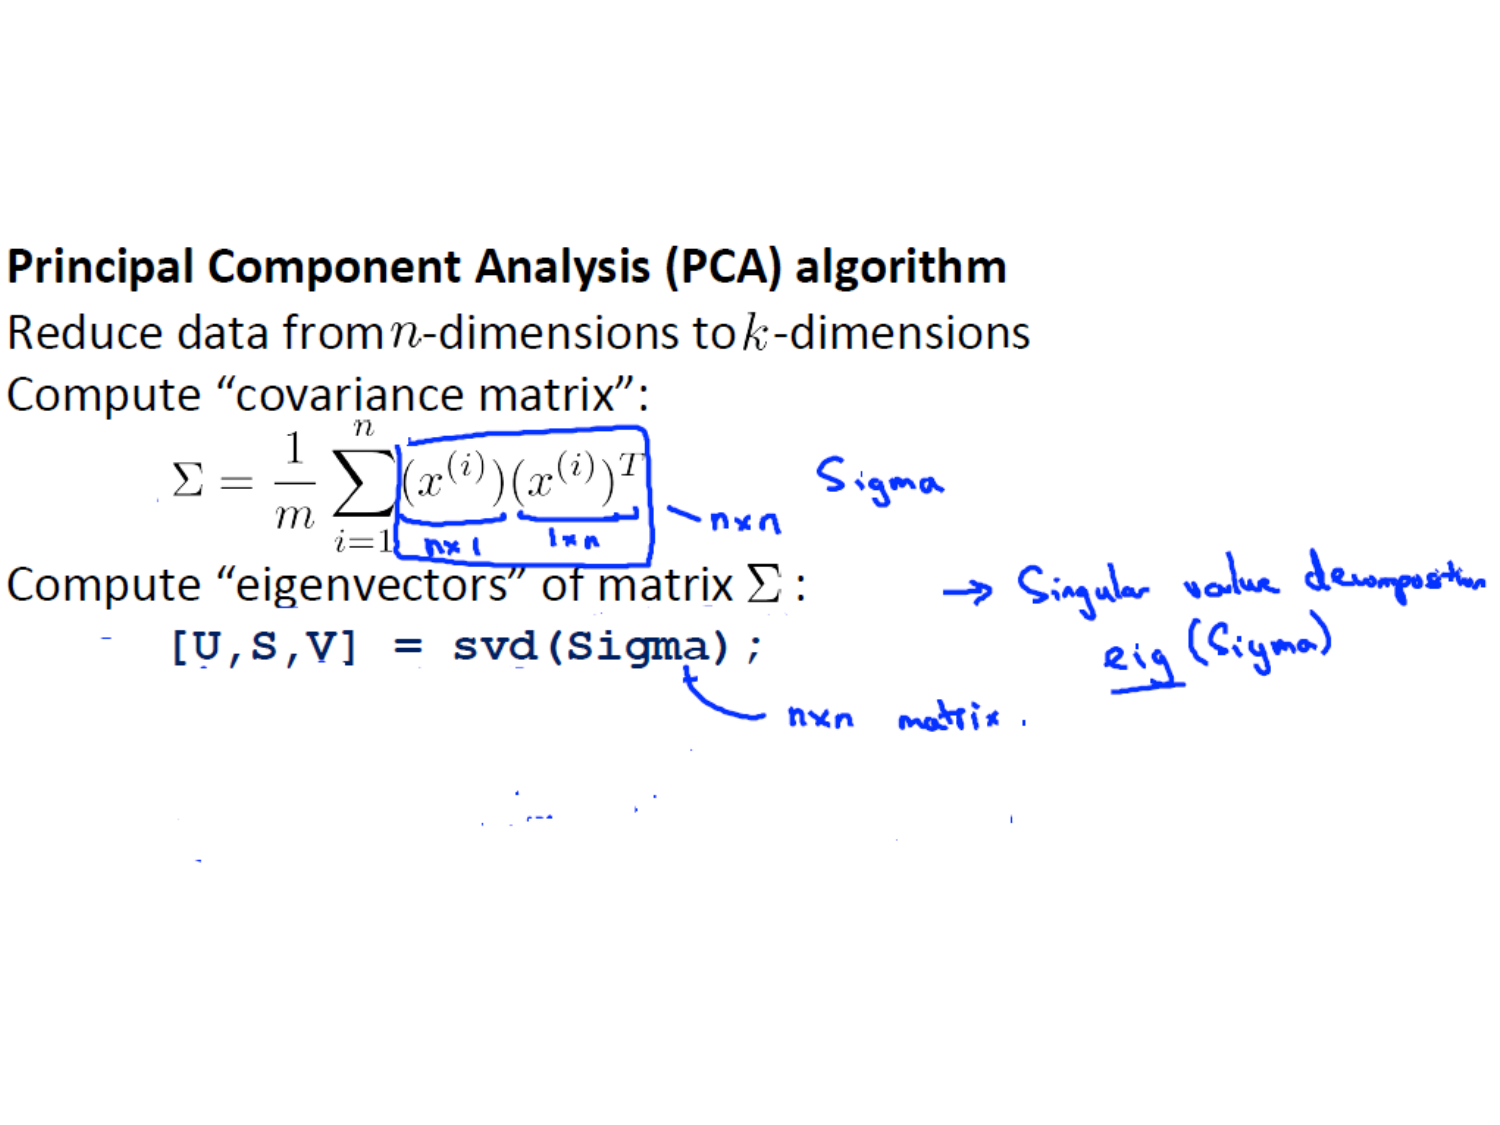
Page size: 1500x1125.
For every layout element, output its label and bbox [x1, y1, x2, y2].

picture [0, 221, 1488, 863]
